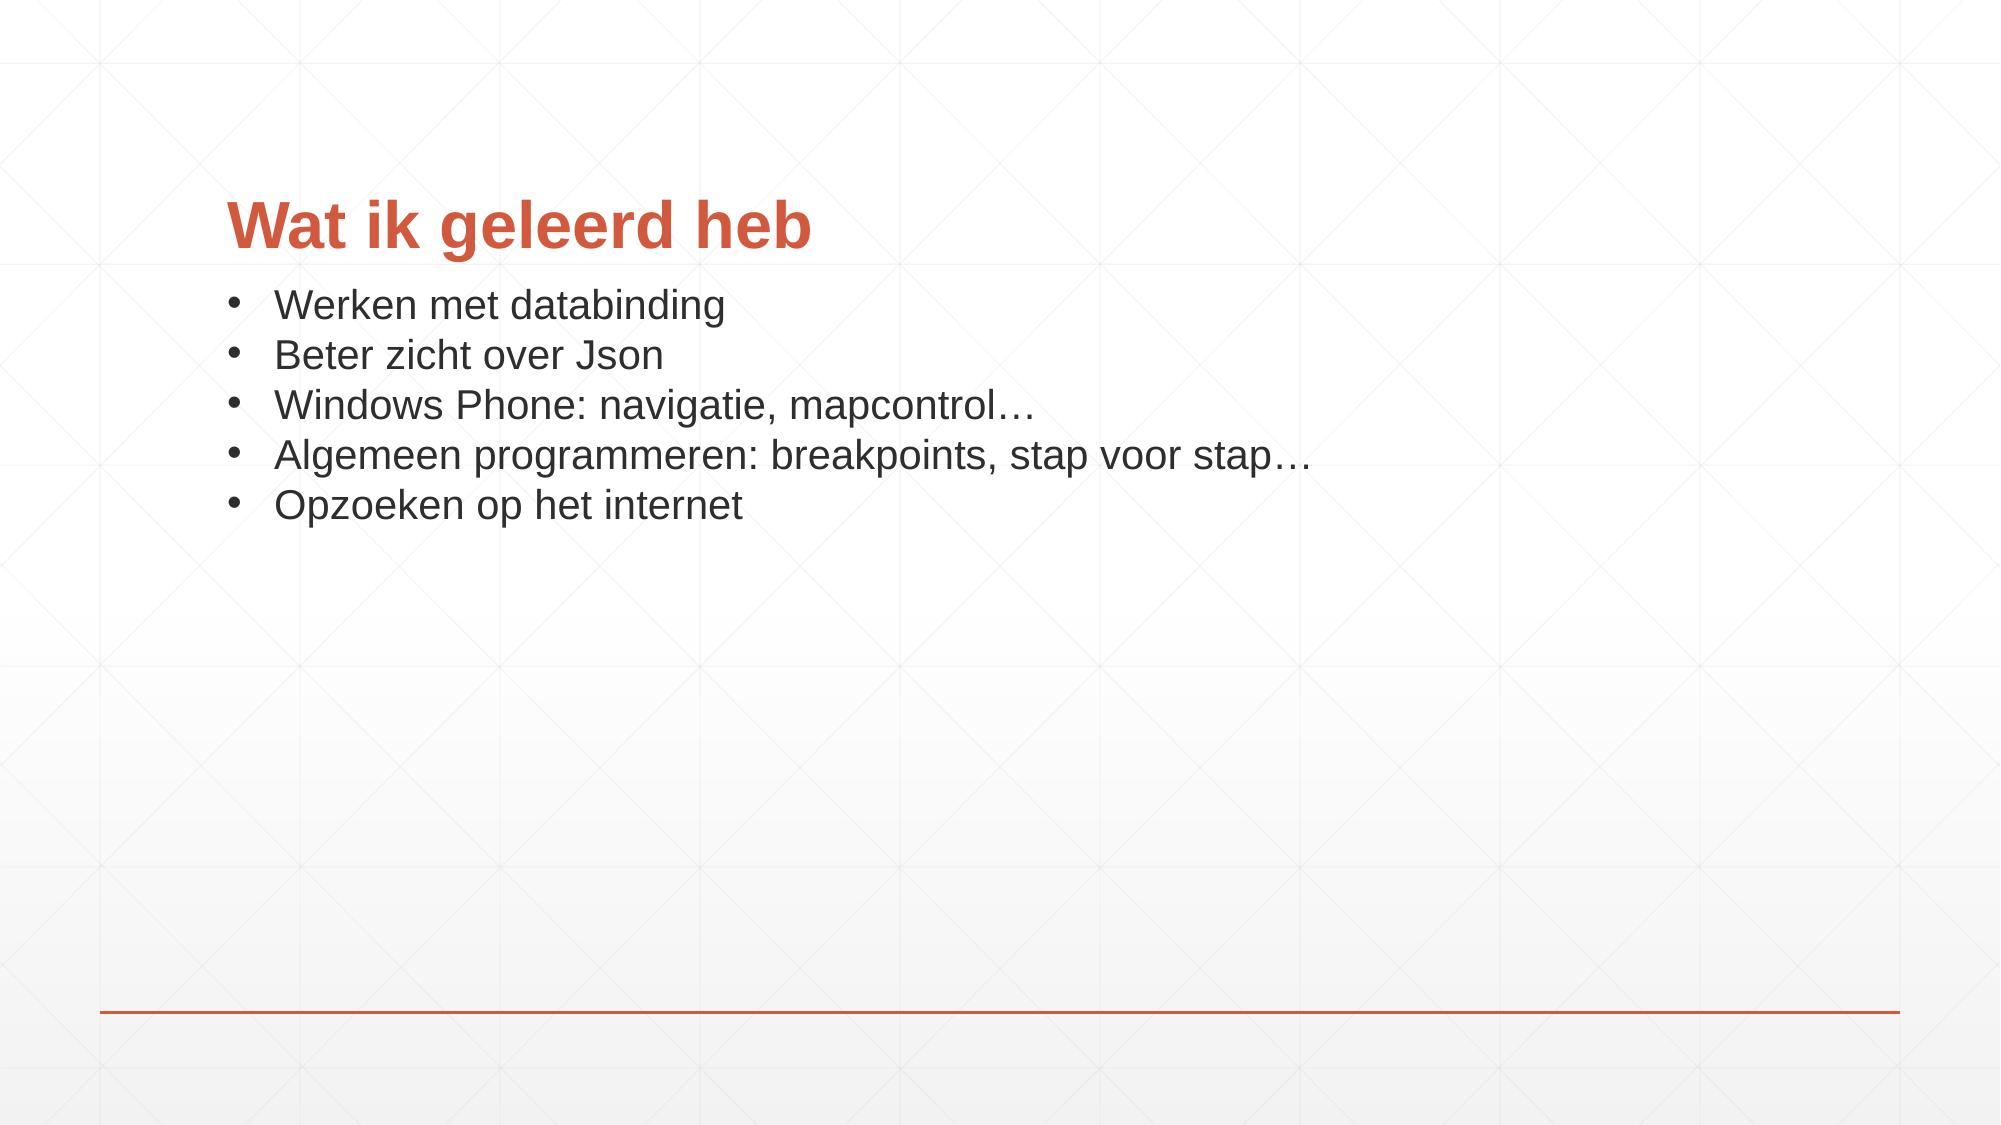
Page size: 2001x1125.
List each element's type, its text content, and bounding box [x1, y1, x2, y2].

title Wat ik geleerd heb [212, 82, 1788, 271]
text_box Werken met databinding Beter zicht over Json Windows Phone: navigatie, mapcontrol… Algemeen programmeren: breakpoints, stap voor stap… Opzoeken op het internet [212, 270, 1516, 535]
